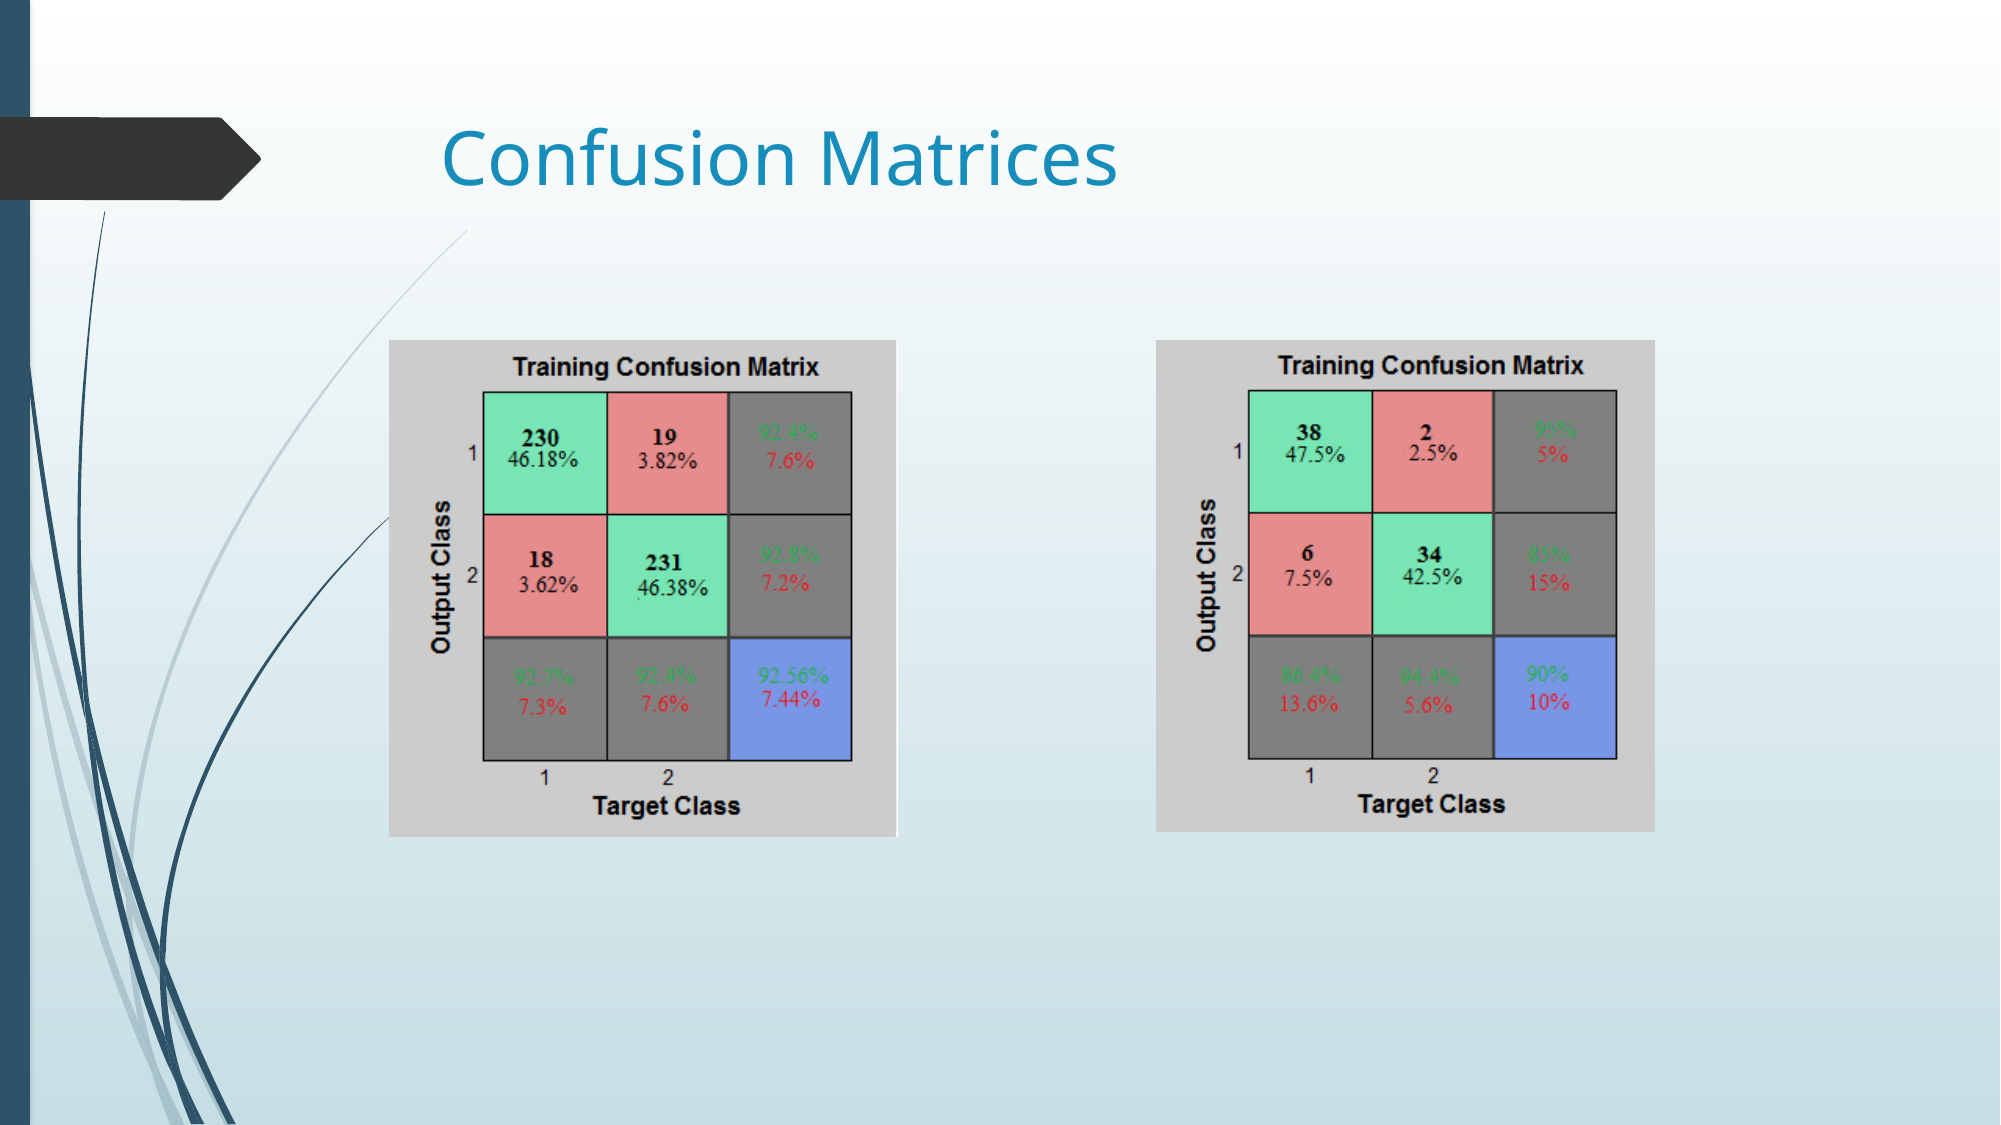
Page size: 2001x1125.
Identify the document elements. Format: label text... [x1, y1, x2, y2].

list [1155, 340, 1655, 832]
title Confusion Matrices [425, 102, 1888, 313]
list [389, 340, 898, 837]
